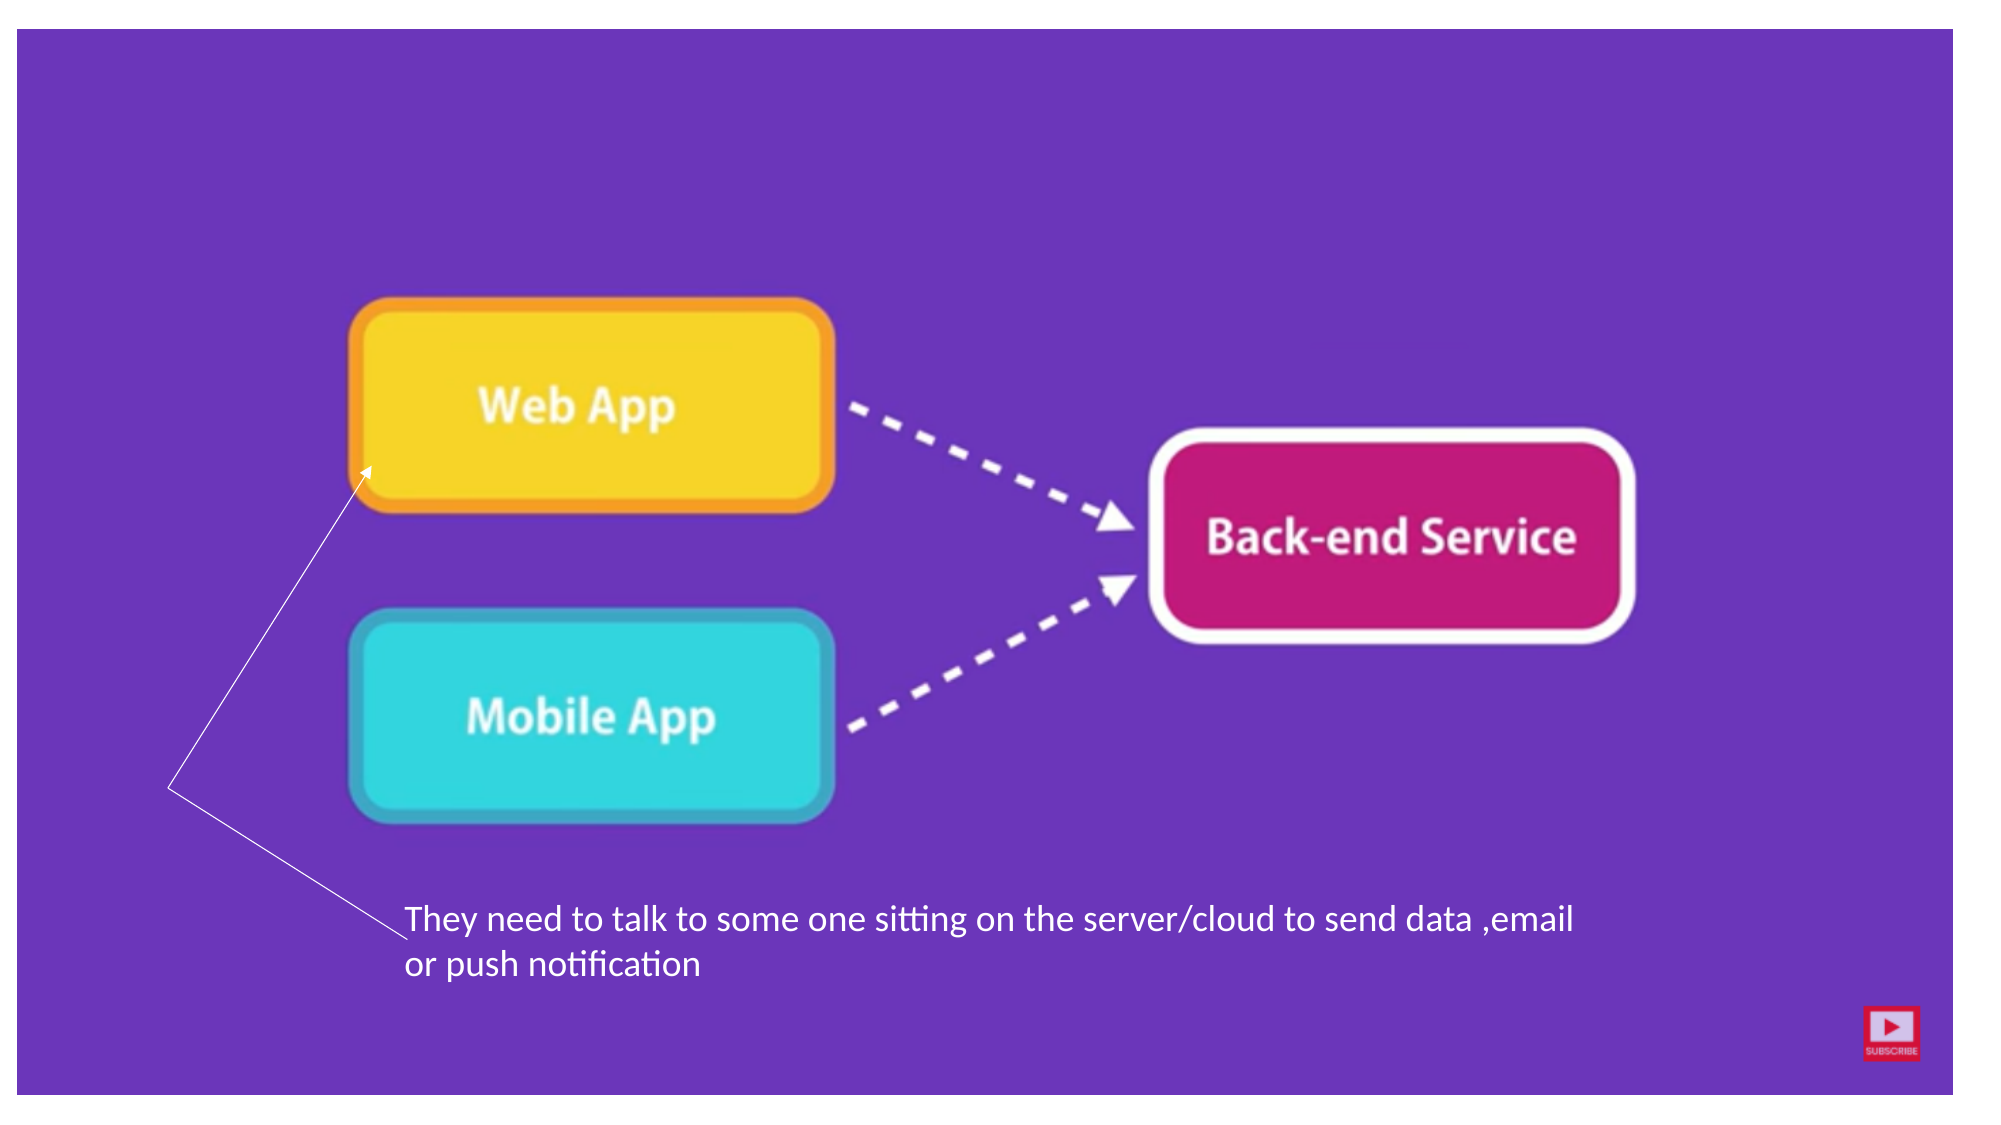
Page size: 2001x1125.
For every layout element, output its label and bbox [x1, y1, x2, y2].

list [17, 29, 1953, 1095]
text_box [167, 465, 372, 787]
text_box [167, 787, 408, 940]
